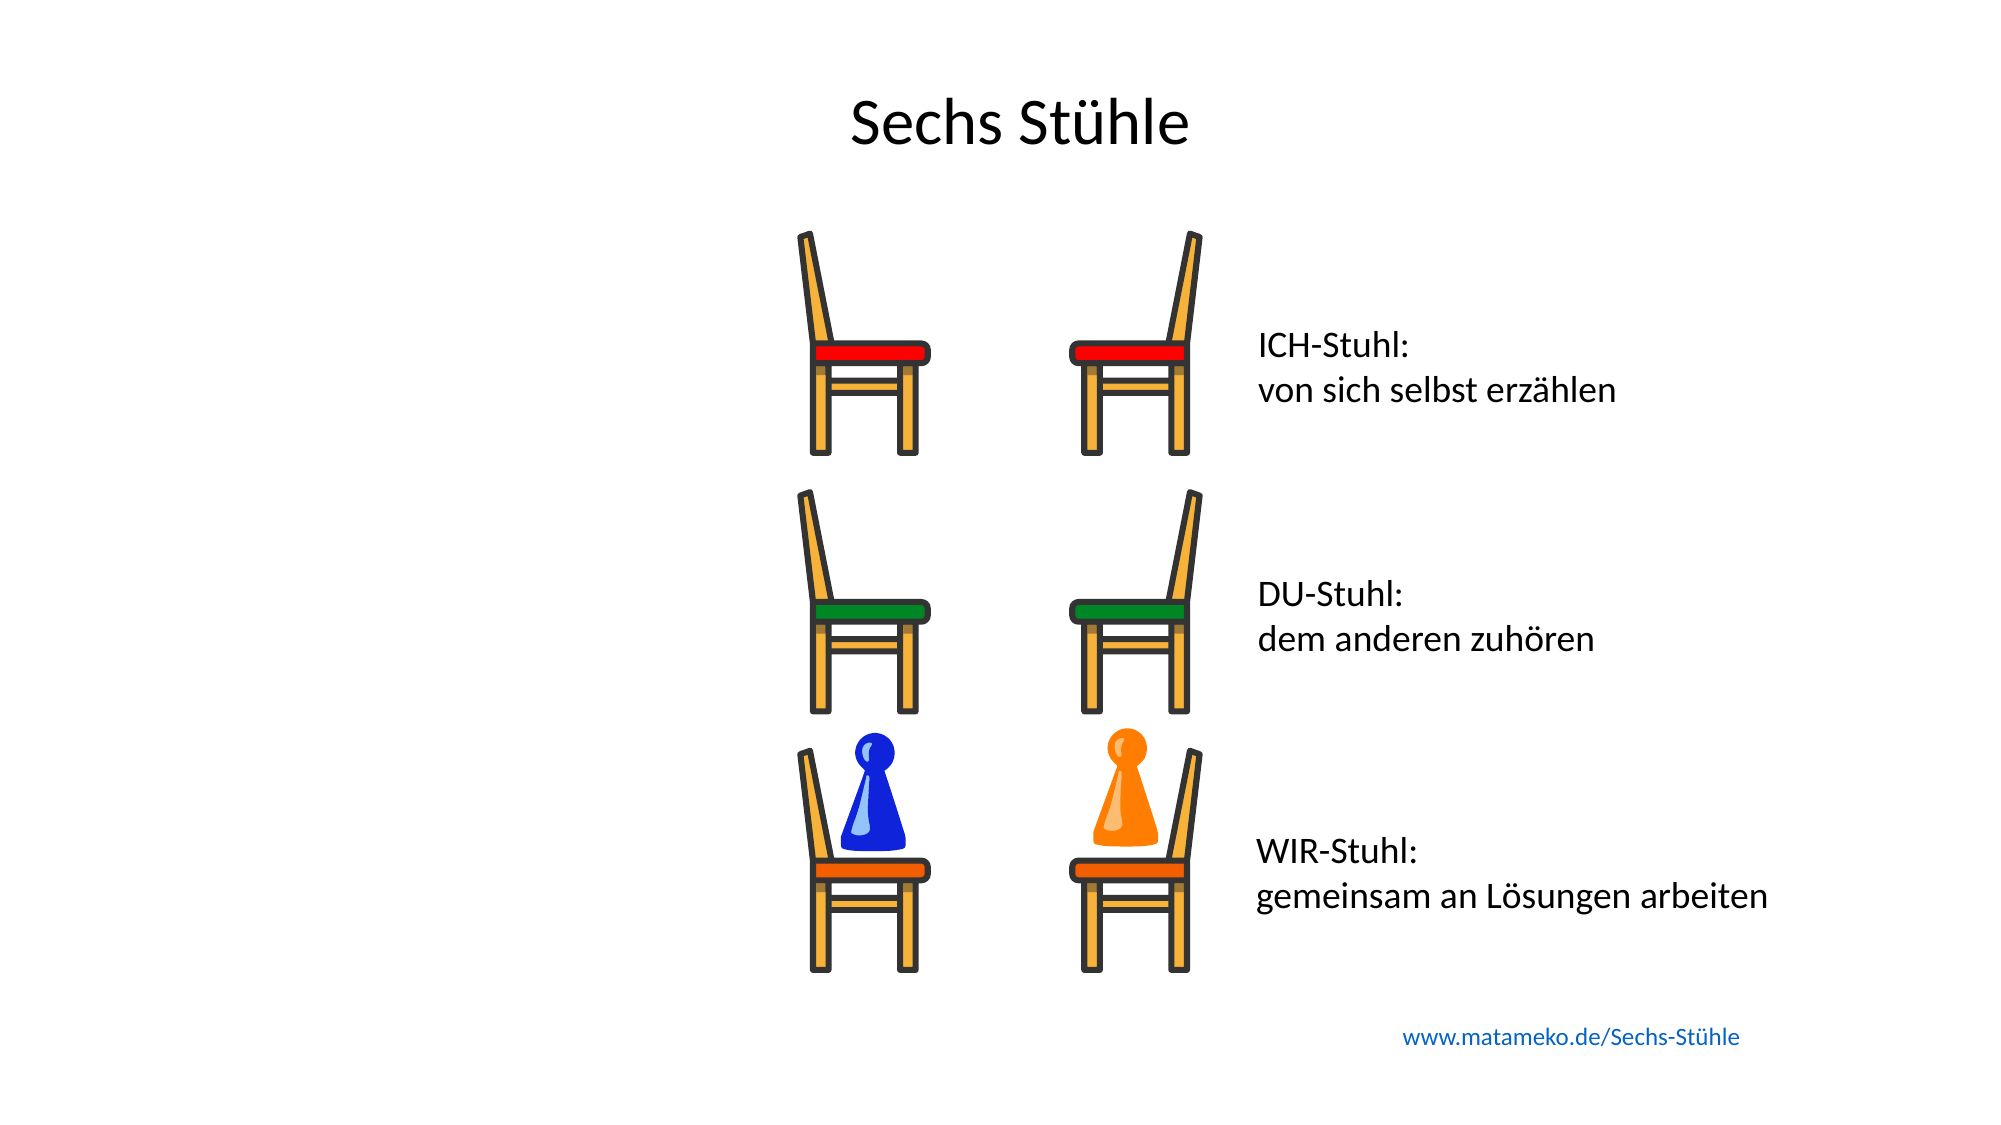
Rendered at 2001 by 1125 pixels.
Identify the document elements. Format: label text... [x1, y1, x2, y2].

text_box WIR-Stuhl: gemeinsam an Lösungen arbeiten [1240, 819, 2000, 924]
text_box www.matameko.de/Sechs-Stühle [1387, 1013, 1756, 1059]
text_box DU-Stuhl: dem anderen zuhören [1242, 561, 1611, 667]
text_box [840, 732, 906, 852]
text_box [797, 230, 1203, 973]
text_box ICH-Stuhl: von sich selbst erzählen [1243, 312, 1633, 418]
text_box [1093, 728, 1159, 847]
text_box Sechs Stühle [835, 70, 1206, 166]
